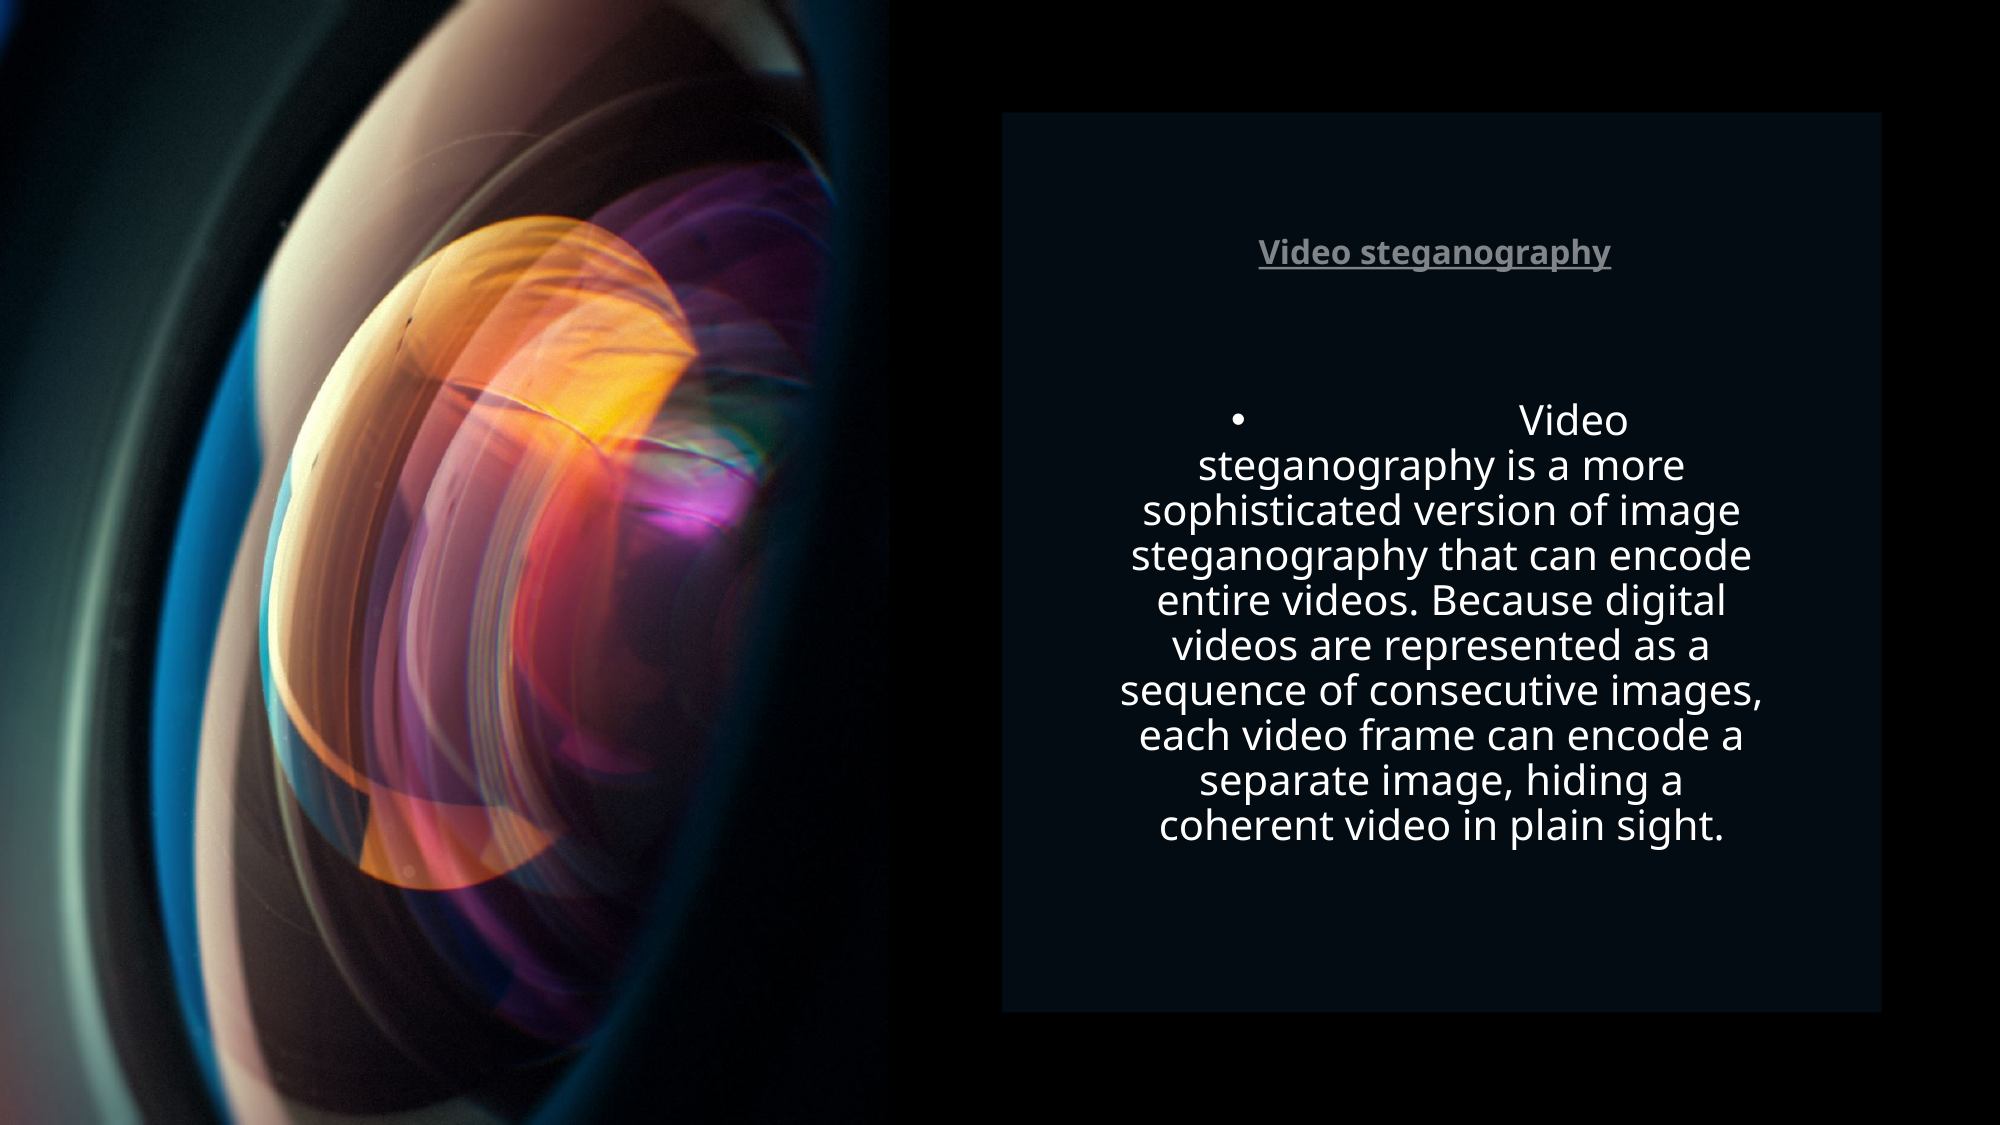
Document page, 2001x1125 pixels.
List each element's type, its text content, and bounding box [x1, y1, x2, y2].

text_box [891, 0, 2000, 1125]
text_box Video steganography is a more sophisticated version of image steganography that can encode entire videos. Because digital videos are represented as a sequence of consecutive images, each video frame can encode a separate image, hiding a coherent video in plain sight. [1102, 391, 1781, 944]
text_box [1000, 111, 1883, 1014]
text_box Video steganography [1089, 181, 1781, 328]
picture [0, 0, 891, 1125]
